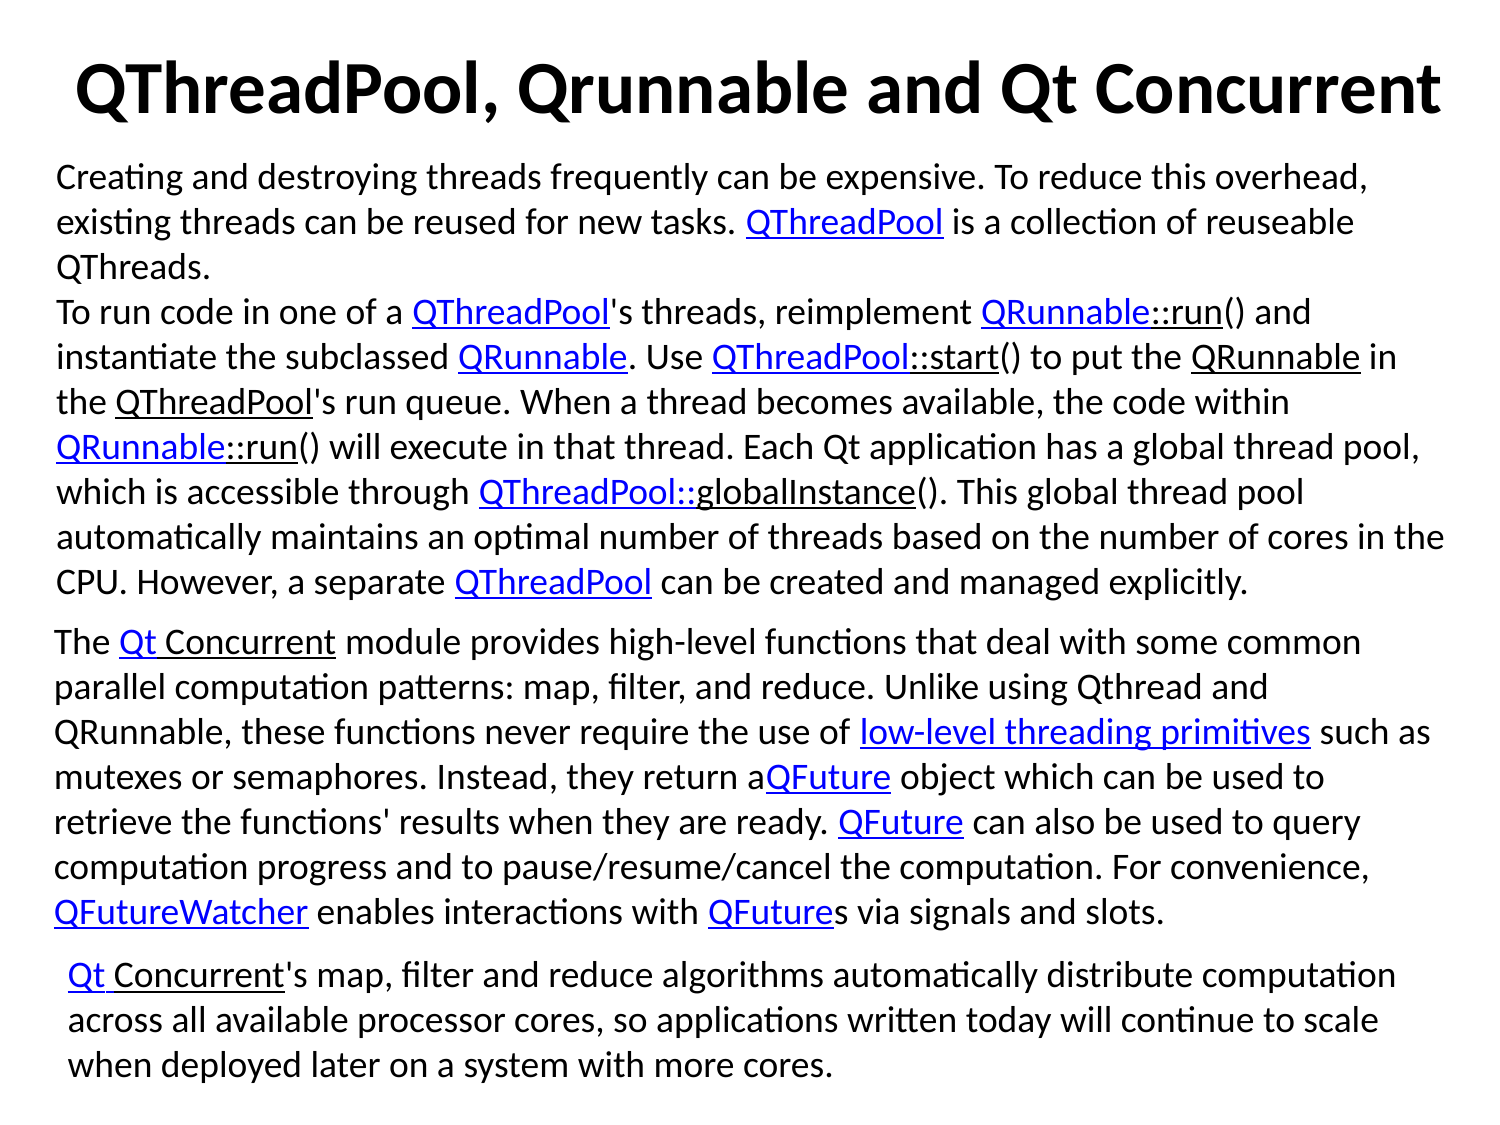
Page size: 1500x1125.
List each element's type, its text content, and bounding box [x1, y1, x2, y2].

text_box Qt Concurrent's map, filter and reduce algorithms automatically distribute computation across all available processor cores, so applications written today will continue to scale when deployed later on a system with more cores. [53, 942, 1453, 1093]
text_box QThreadPool, Qrunnable and Qt Concurrent [60, 31, 1459, 136]
text_box The Qt Concurrent module provides high-level functions that deal with some common parallel computation patterns: map, filter, and reduce. Unlike using Qthread and QRunnable, these functions never require the use of low-level threading primitives such as mutexes or semaphores. Instead, they return aQFuture object which can be used to retrieve the functions' results when they are ready. QFuture can also be used to query computation progress and to pause/resume/cancel the computation. For convenience, QFutureWatcher enables interactions with QFutures via signals and slots. [39, 609, 1453, 940]
text_box Creating and destroying threads frequently can be expensive. To reduce this overhead, existing threads can be reused for new tasks. QThreadPool is a collection of reuseable QThreads. To run code in one of a QThreadPool's threads, reimplement QRunnable::run() and instantiate the subclassed QRunnable. Use QThreadPool::start() to put the QRunnable in the QThreadPool's run queue. When a thread becomes available, the code within QRunnable::run() will execute in that thread. Each Qt application has a global thread pool, which is accessible through QThreadPool::globalInstance(). This global thread pool automatically maintains an optimal number of threads based on the number of cores in the CPU. However, a separate QThreadPool can be created and managed explicitly. [41, 144, 1467, 610]
